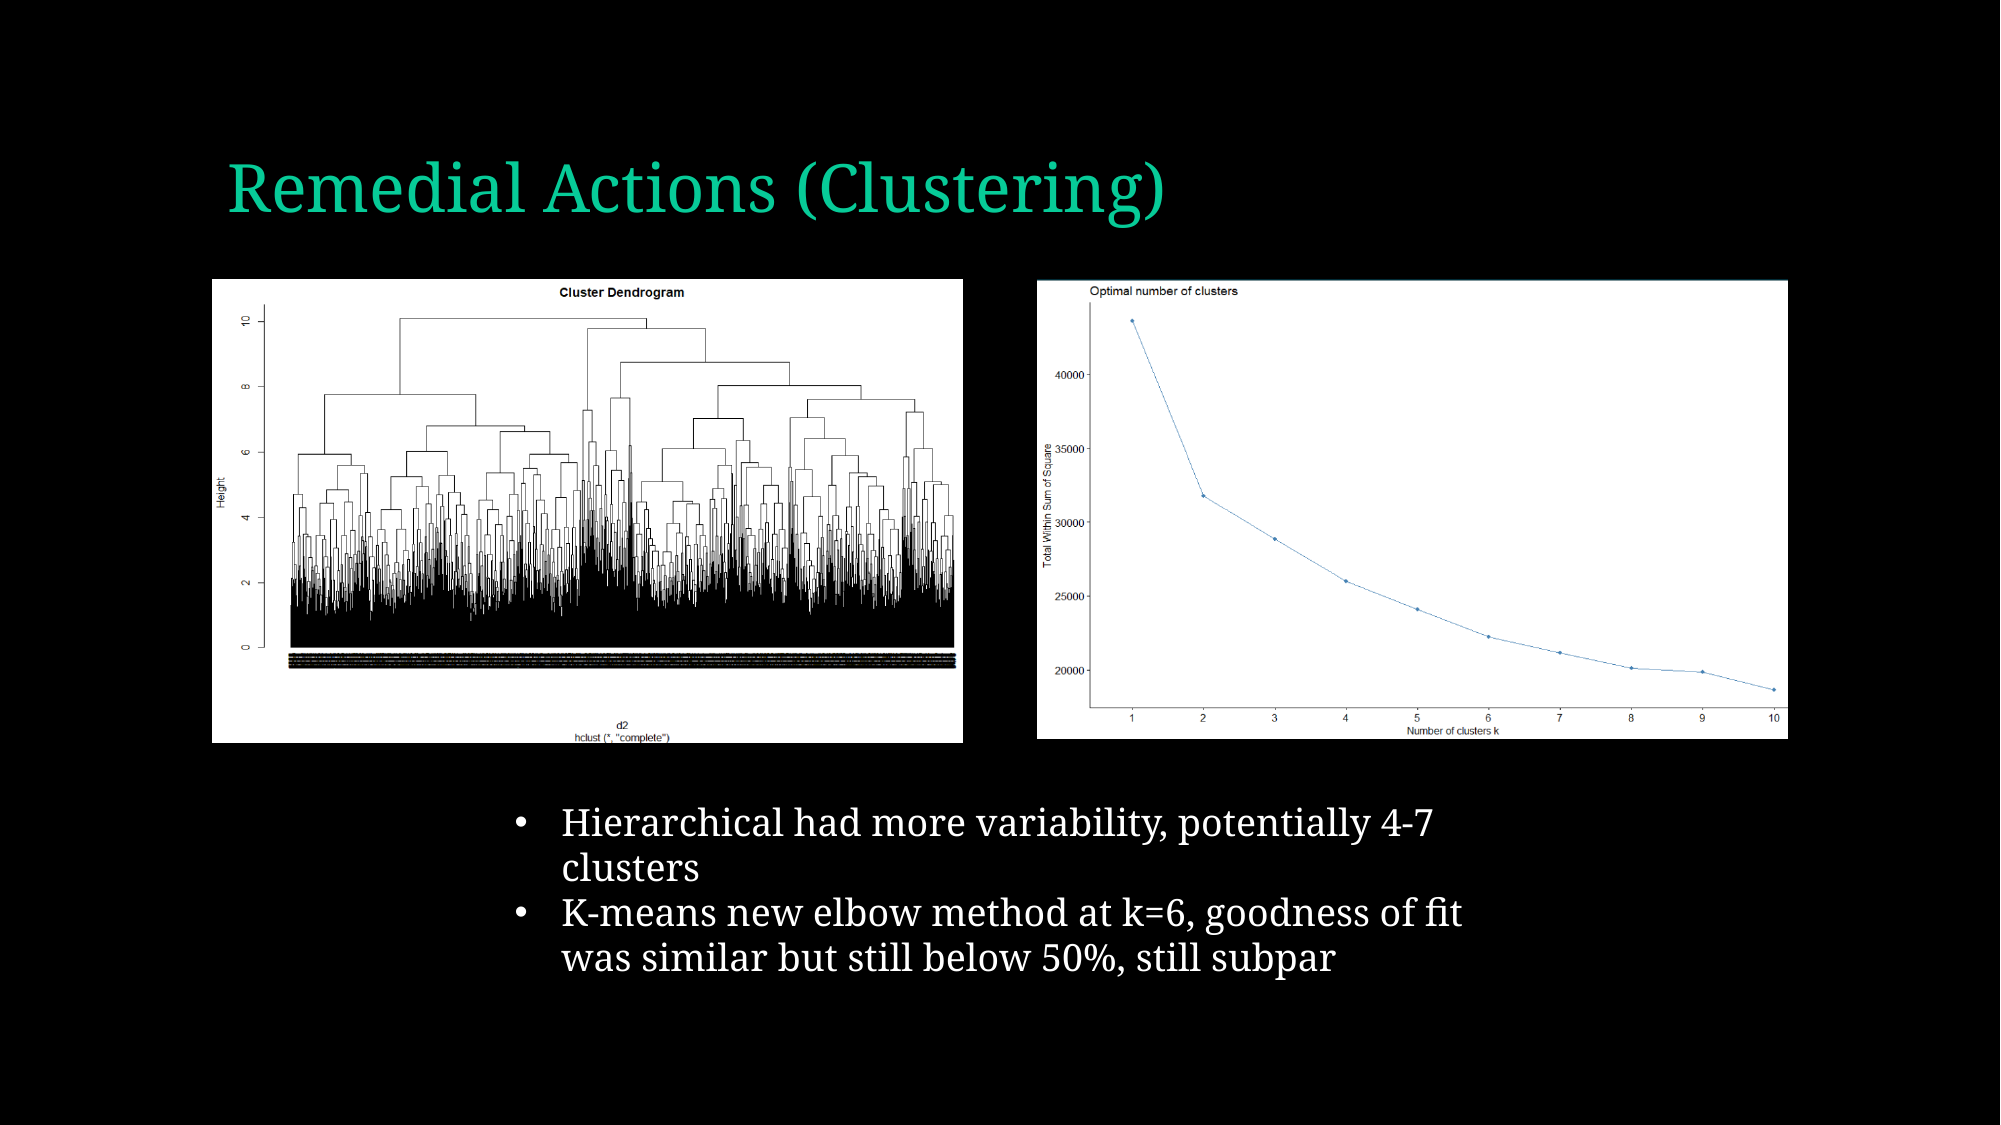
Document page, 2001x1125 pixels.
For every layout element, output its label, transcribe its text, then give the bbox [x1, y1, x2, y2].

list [212, 279, 963, 743]
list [1037, 279, 1788, 739]
text_box Hierarchical had more variability, potentially 4-7 clusters K-means new elbow method at k=6, goodness of fit was similar but still below 50%, still subpar [499, 791, 1501, 987]
title Remedial Actions (Clustering) [212, 59, 1788, 235]
